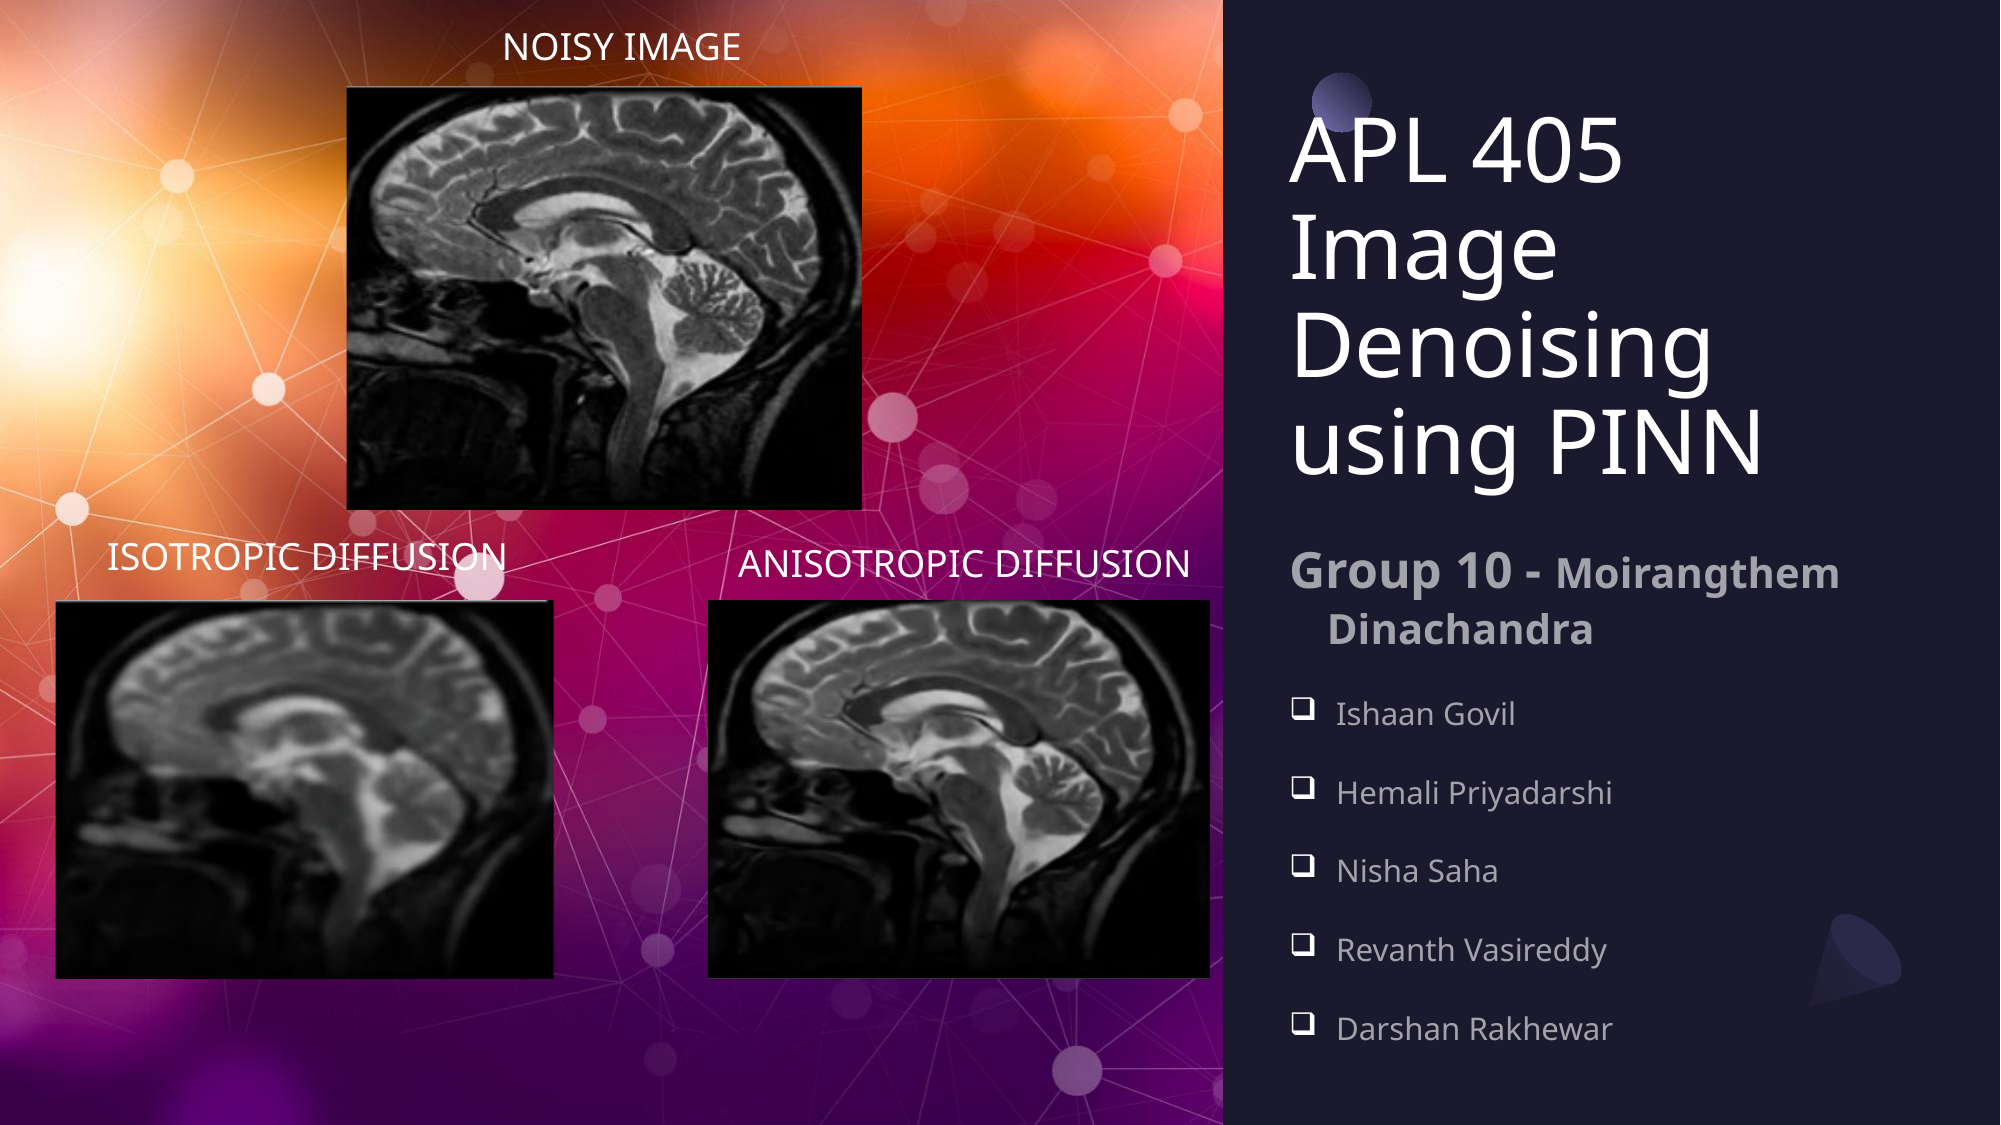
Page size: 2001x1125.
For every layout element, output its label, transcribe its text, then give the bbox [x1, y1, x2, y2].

title APL 405 Image Denoising using PINN [1289, 102, 1875, 494]
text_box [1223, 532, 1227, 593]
list Group 10 - Moirangthem Dinachandra Ishaan Govil Hemali Priyadarshi Nisha Saha Revanth Vasireddy Darshan Rakhewar [1289, 532, 2000, 1092]
picture [0, 0, 1223, 1125]
